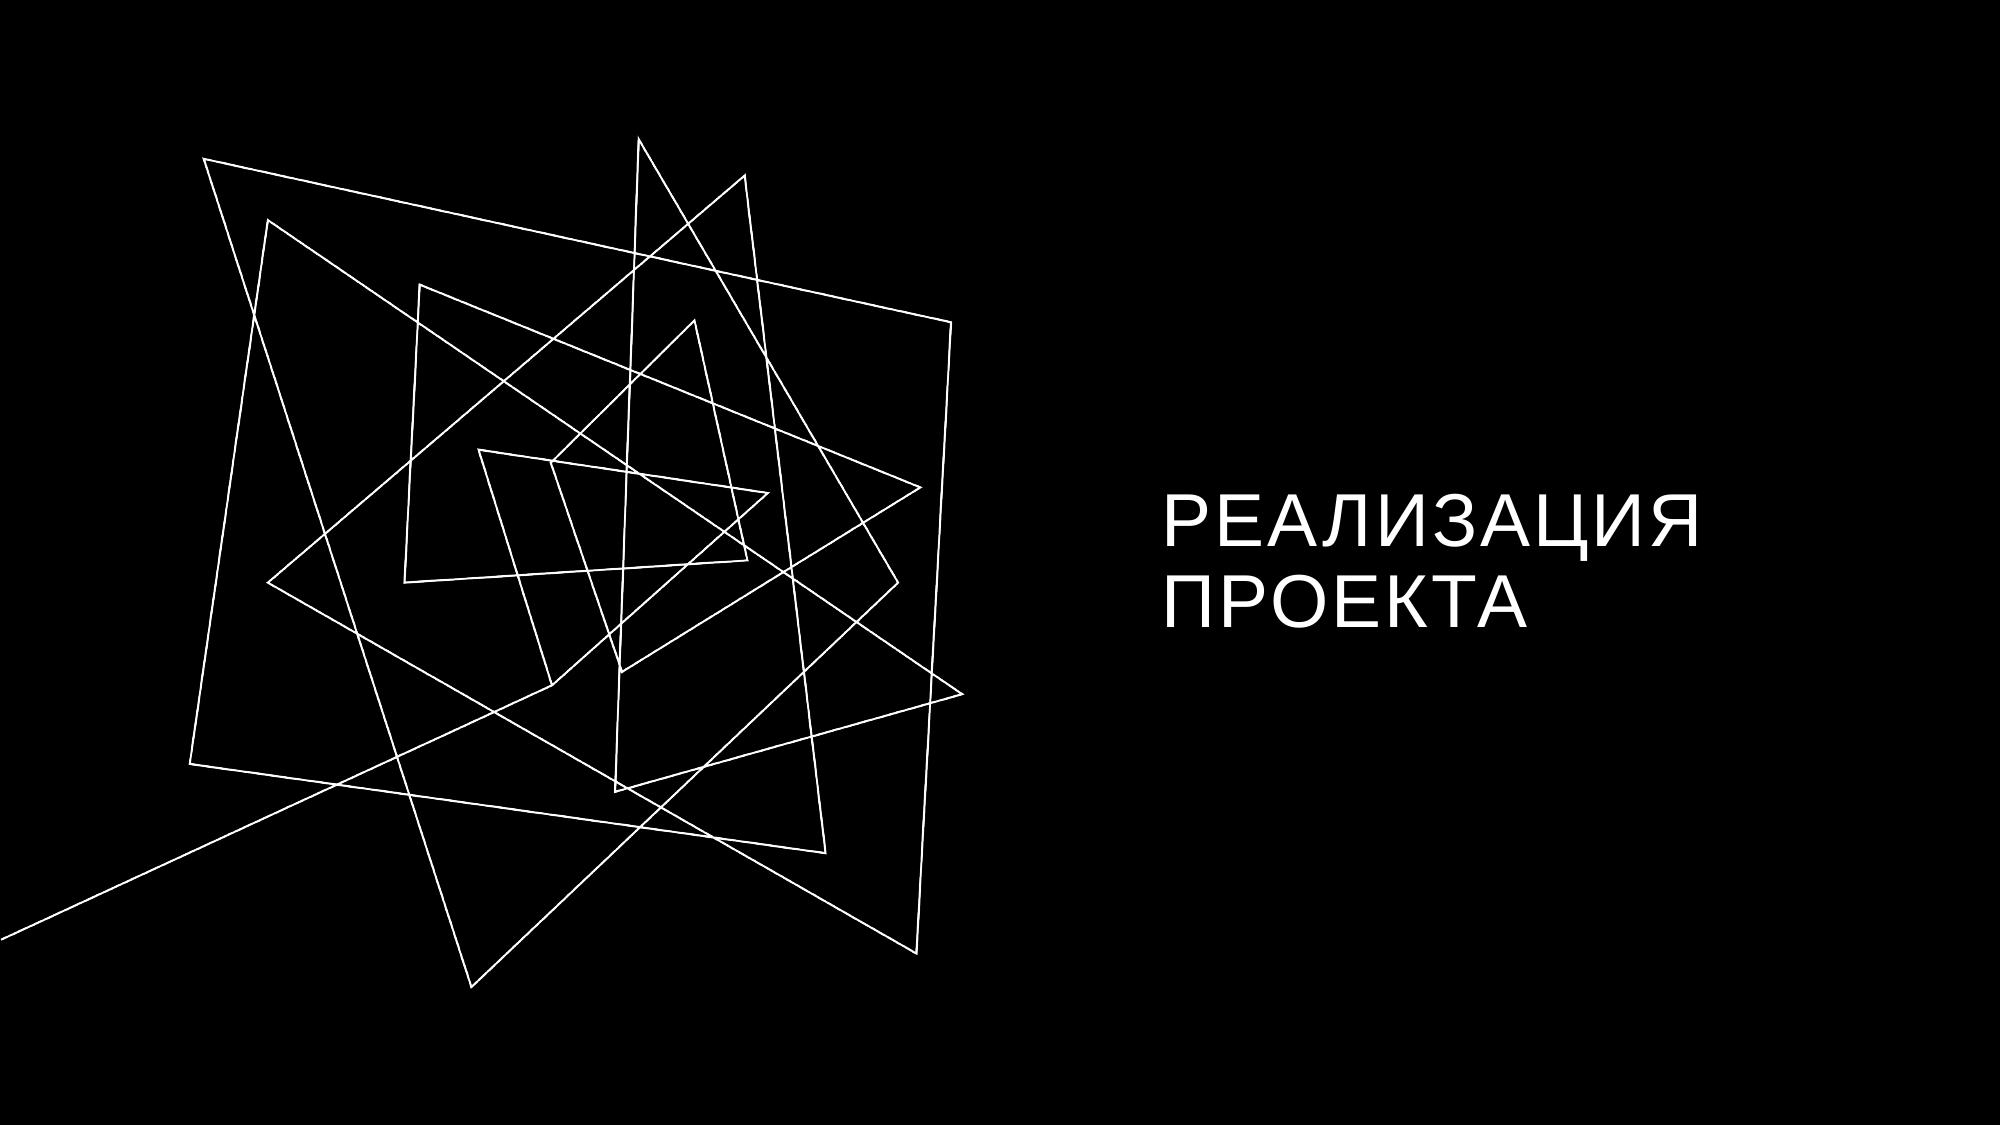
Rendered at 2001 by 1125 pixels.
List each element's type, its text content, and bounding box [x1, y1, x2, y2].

title Реализация проекта [1146, 421, 1833, 704]
picture [0, 135, 965, 989]
